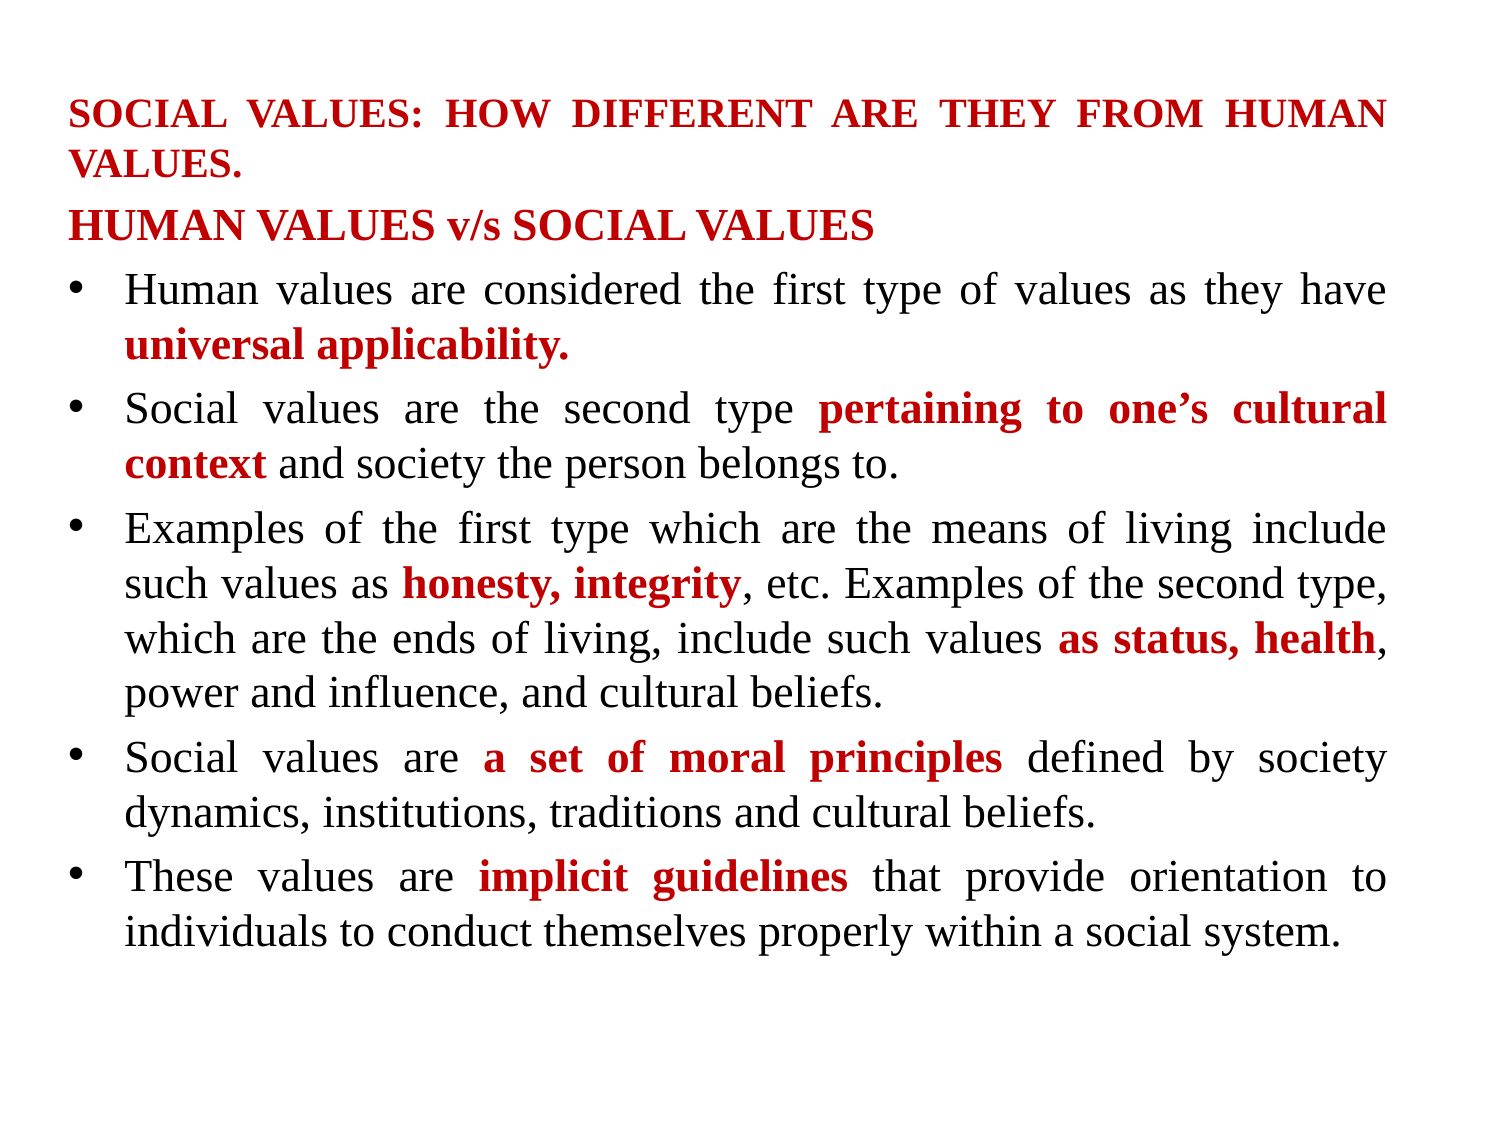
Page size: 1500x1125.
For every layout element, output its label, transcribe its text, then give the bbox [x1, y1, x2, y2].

list SOCIAL VALUES: HOW DIFFERENT ARE THEY FROM HUMAN VALUES. HUMAN VALUES v/s SOCIAL VALUES Human values are considered the first type of values as they have universal applicability. Social values are the second type pertaining to one’s cultural context and society the person belongs to. Examples of the first type which are the means of living include such values as honesty, integrity, etc. Examples of the second type, which are the ends of living, include such values as status, health, power and influence, and cultural beliefs. Social values are a set of moral principles defined by society dynamics, institutions, traditions and cultural beliefs. These values are implicit guidelines that provide orientation to individuals to conduct themselves properly within a social system. [53, 78, 1404, 1047]
